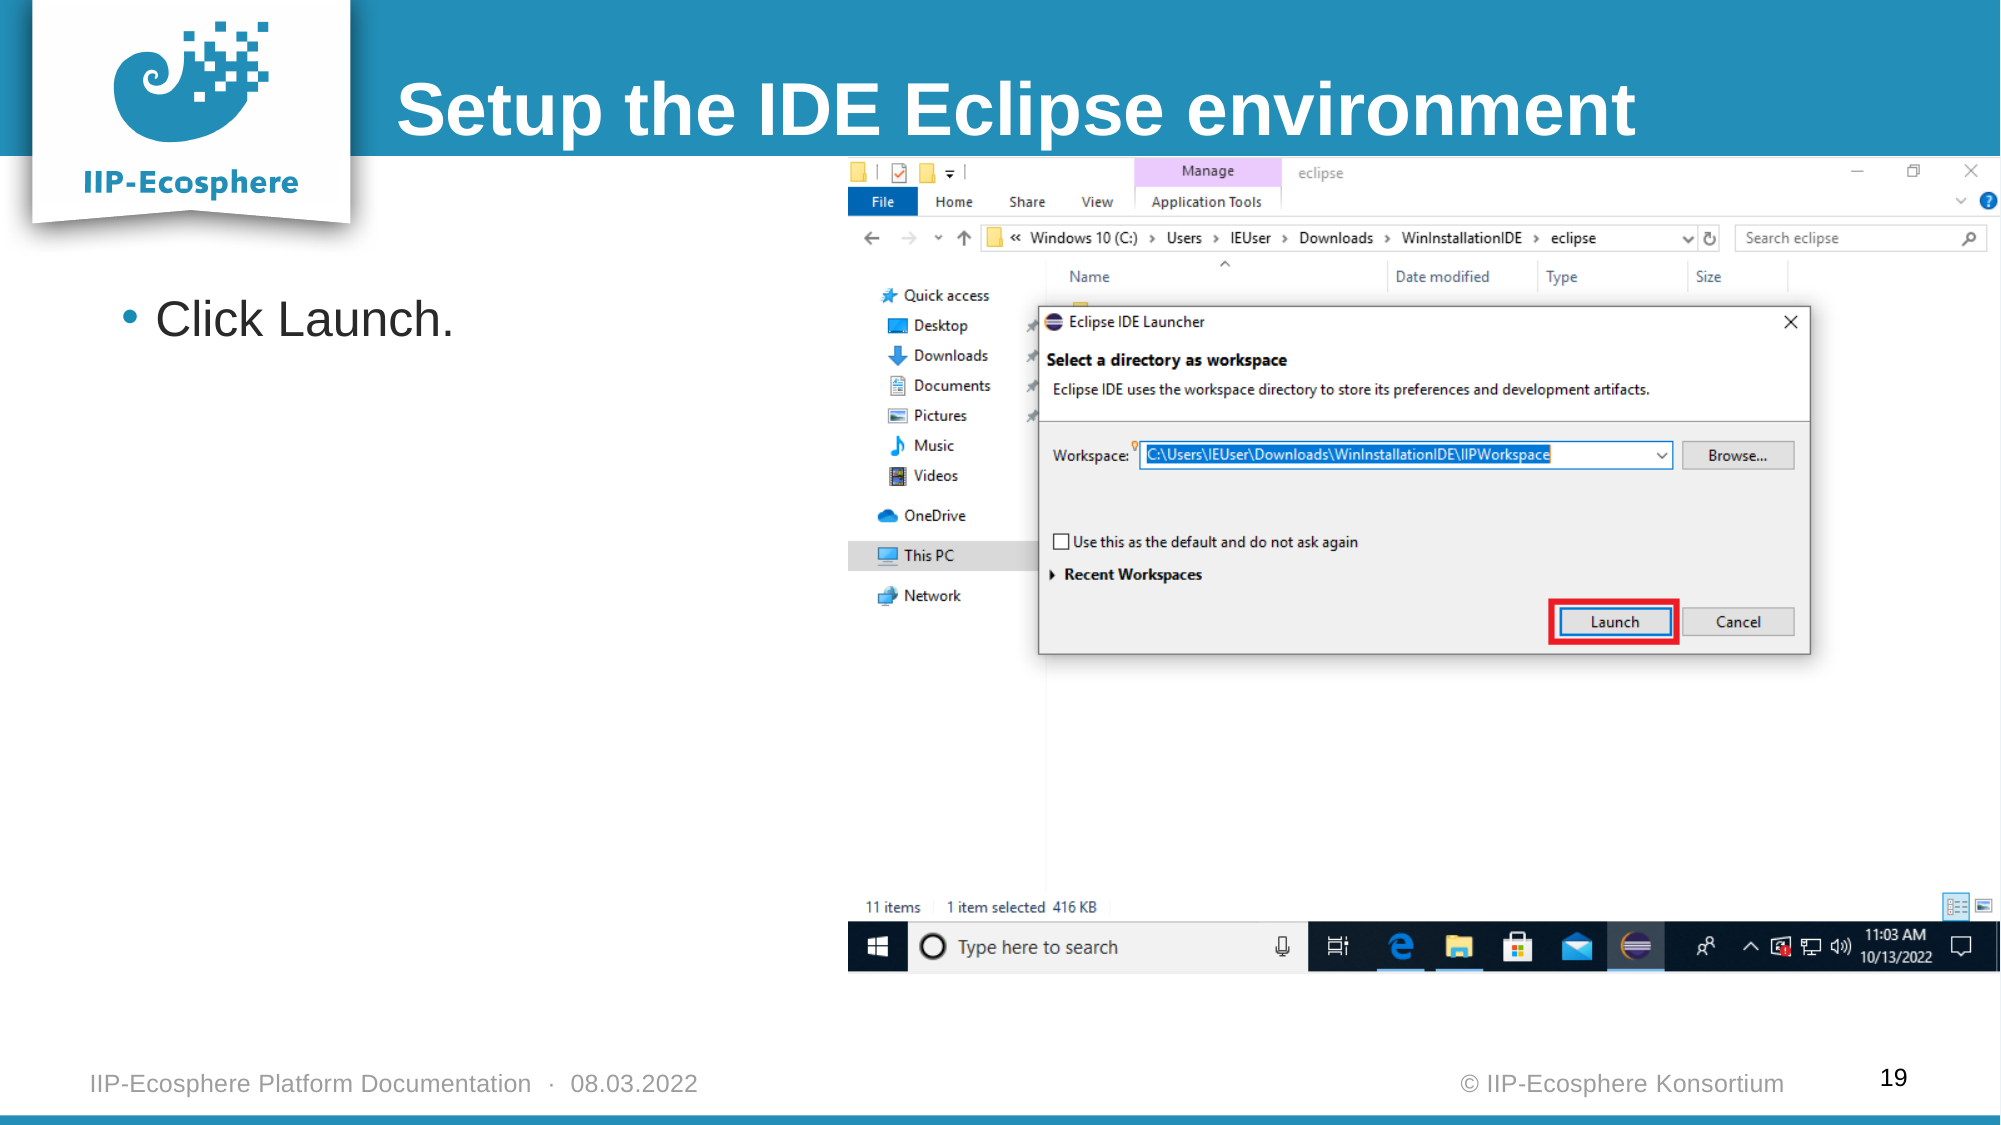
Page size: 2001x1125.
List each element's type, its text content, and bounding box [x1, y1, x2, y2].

list Click Launch. [106, 266, 898, 1017]
picture [41, 6, 341, 203]
list Setup the IDE Eclipse environment [388, 43, 1964, 158]
picture [848, 157, 2000, 975]
